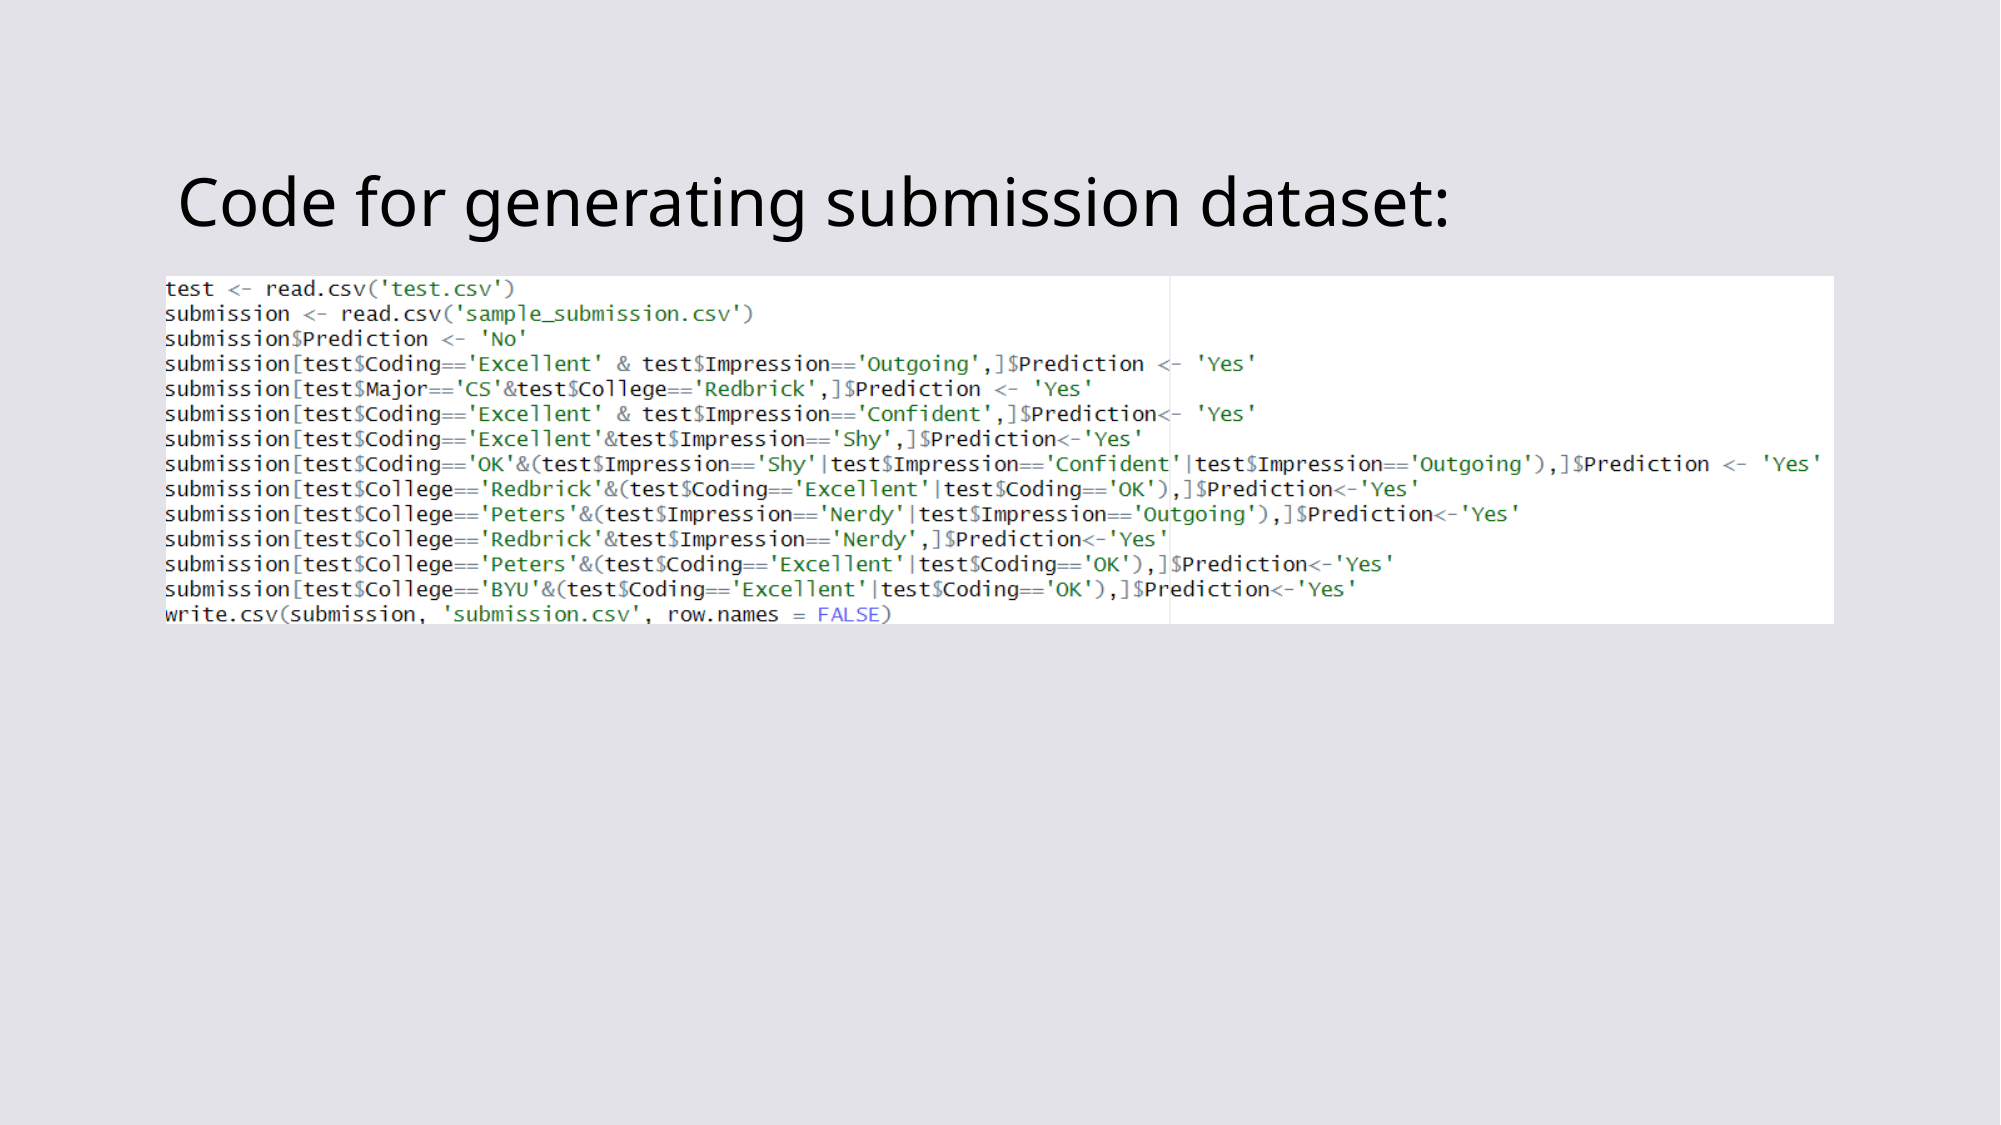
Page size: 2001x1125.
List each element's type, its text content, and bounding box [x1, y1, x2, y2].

picture [166, 276, 1834, 625]
title Code for generating submission dataset: [162, 64, 1838, 248]
